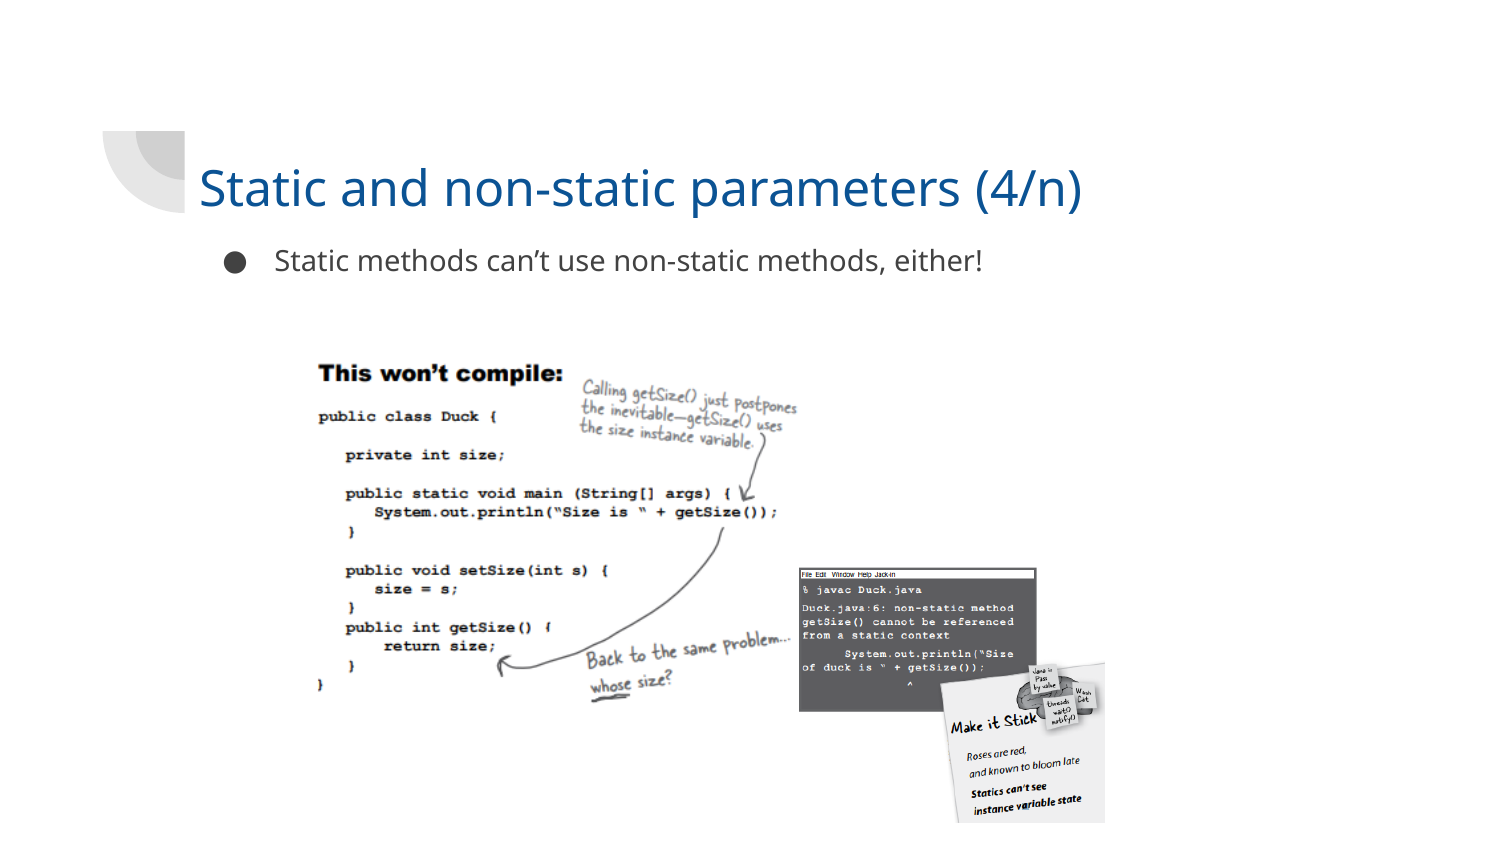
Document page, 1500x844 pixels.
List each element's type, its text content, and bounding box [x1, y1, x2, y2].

list Static methods can’t use non-static methods, either! [184, 221, 1369, 798]
title Static and non-static parameters (4/n) [184, 132, 1368, 222]
picture [305, 355, 1105, 823]
